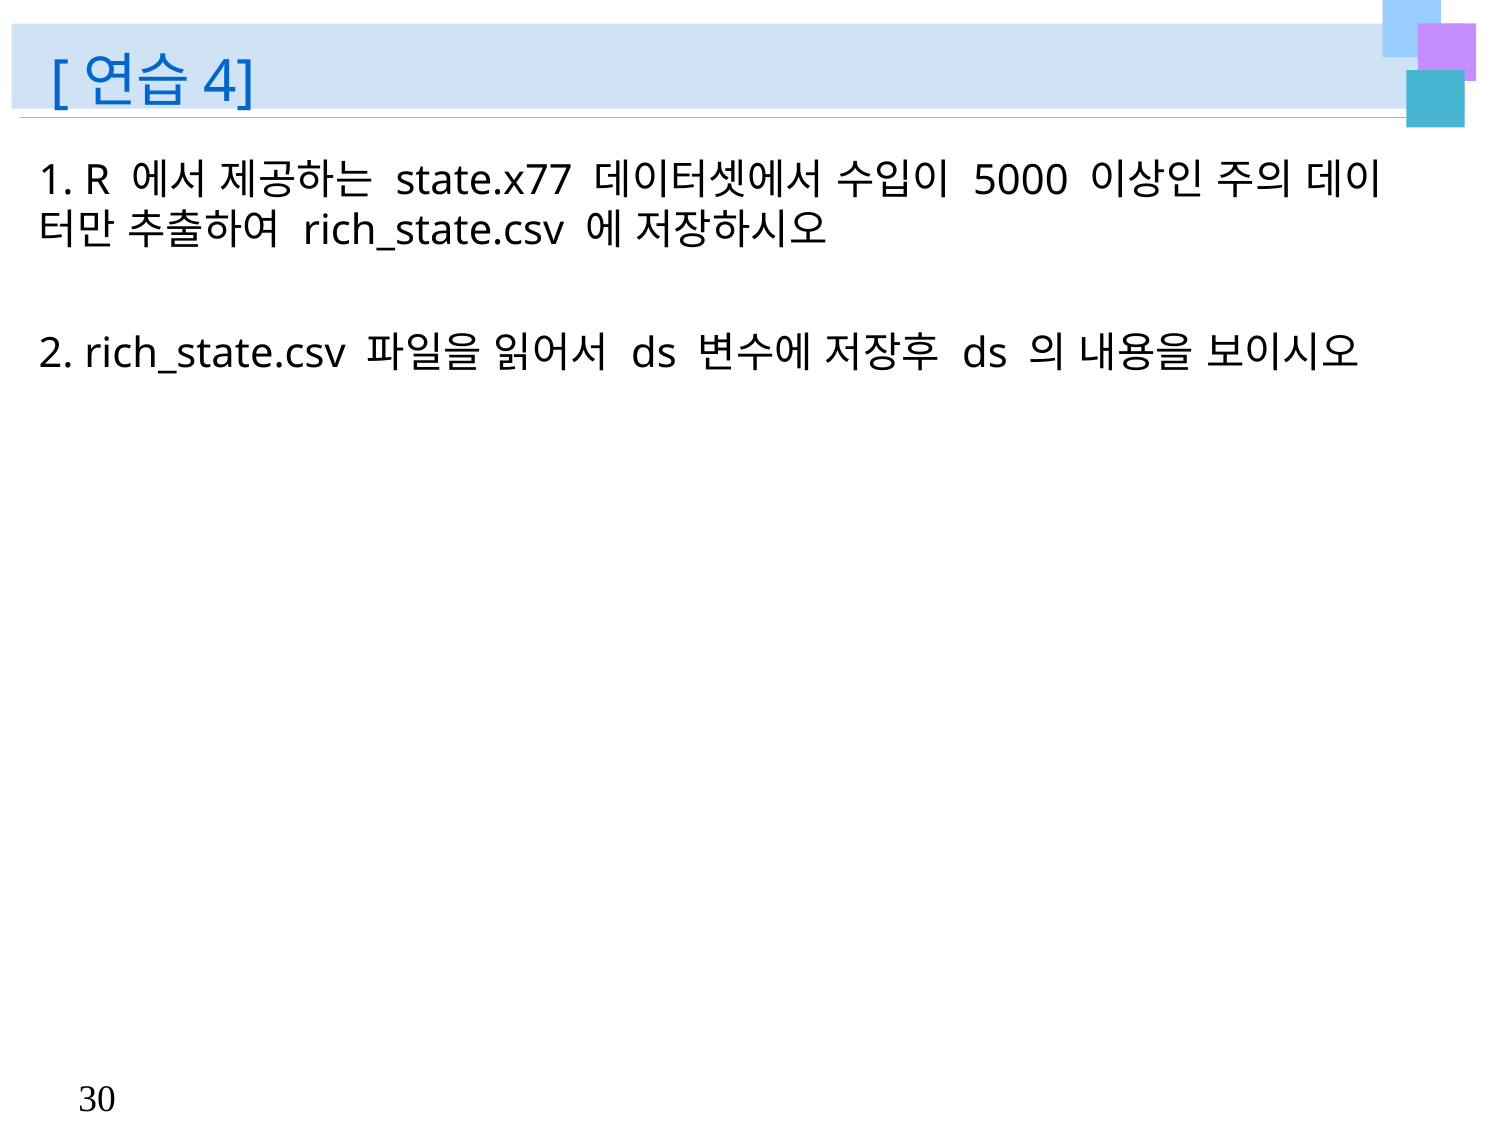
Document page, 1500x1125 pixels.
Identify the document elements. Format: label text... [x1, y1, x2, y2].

text_box 1. R 에서 제공하는 state.x77 데이터셋에서 수입이 5000 이상인 주의 데이 터만 추출하여 rich_state.csv 에 저장하시오 2. rich_state.csv 파일을 읽어서 ds 변수에 저장후 ds 의 내용을 보이시오 [36, 152, 1418, 376]
slide_number 30 [74, 1073, 120, 1125]
title [연습4] [48, 42, 1452, 231]
